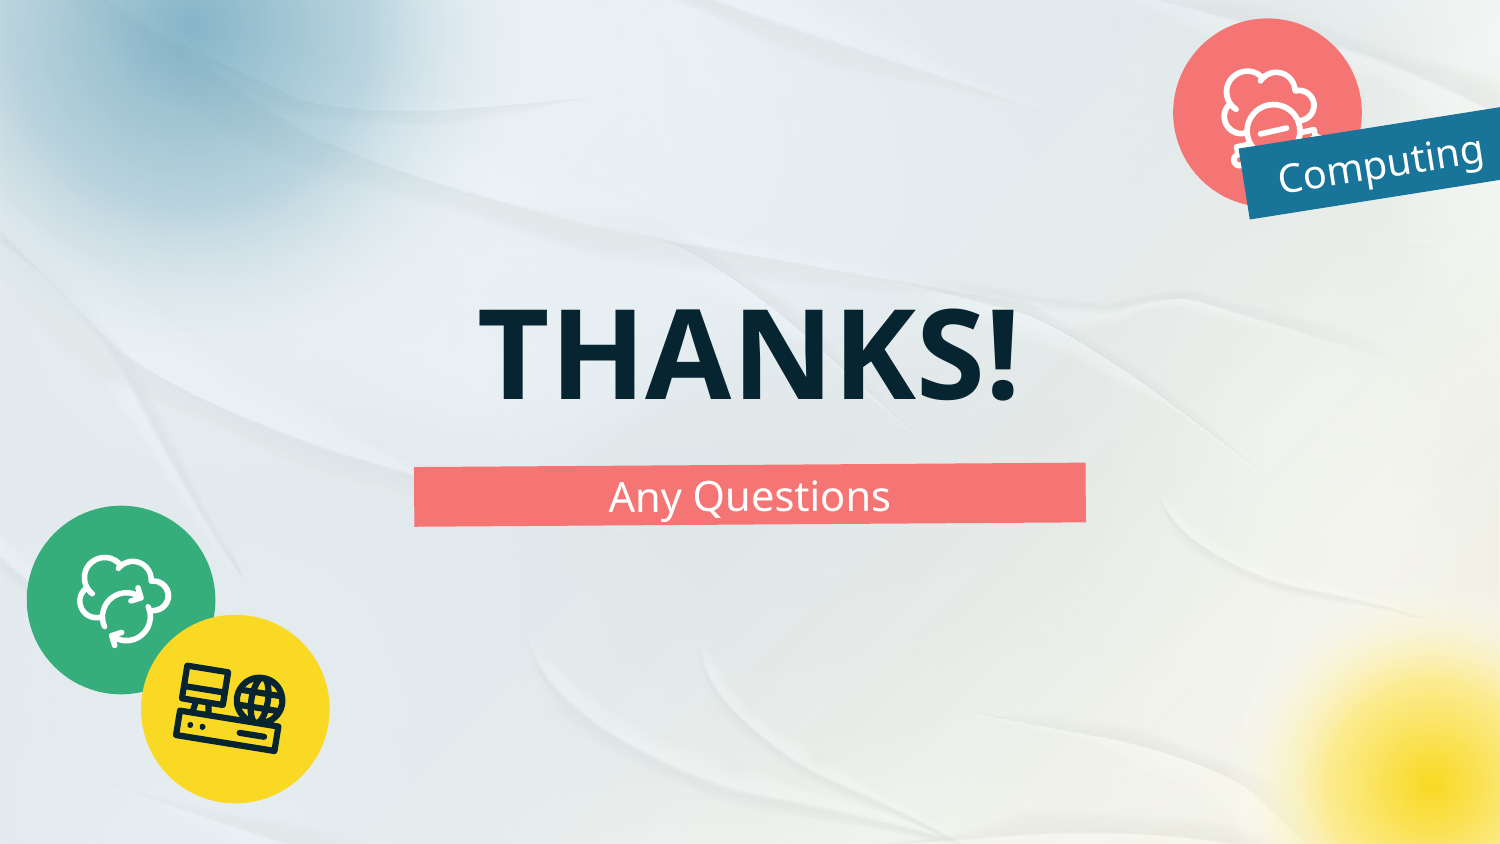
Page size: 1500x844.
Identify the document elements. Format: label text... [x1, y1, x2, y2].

title Any Questions [414, 482, 1086, 527]
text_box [26, 505, 216, 695]
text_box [140, 614, 330, 804]
subtitle THANKS! [324, 274, 1176, 482]
text_box Computing [1367, 107, 1500, 201]
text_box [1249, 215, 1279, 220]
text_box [1172, 18, 1363, 208]
